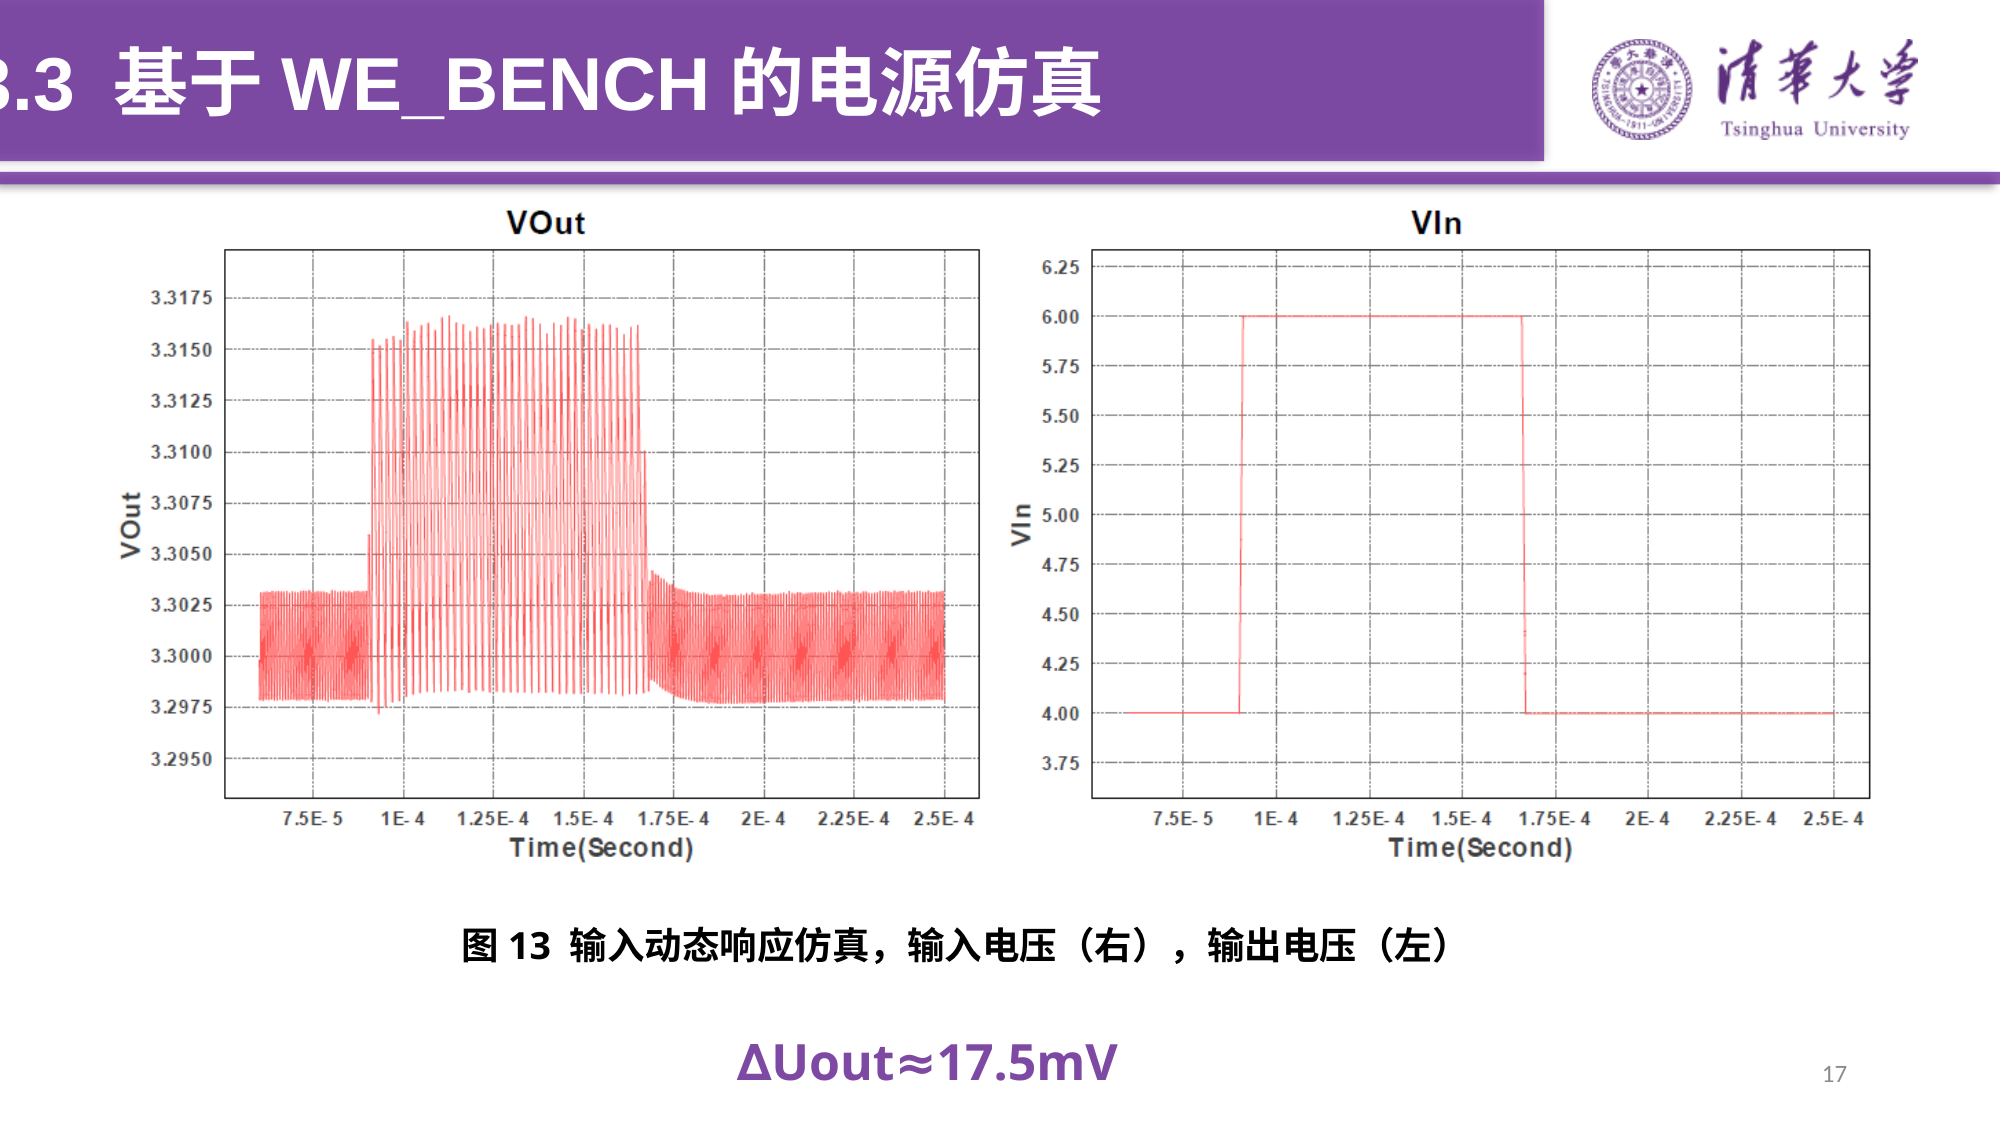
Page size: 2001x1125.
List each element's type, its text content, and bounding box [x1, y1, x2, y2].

text_box ∆Uout≈17.5mV [722, 993, 1172, 1098]
text_box 图13 输入动态响应仿真，输入电压（右），输出电压（左） [405, 921, 1527, 960]
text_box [0, 0, 2000, 185]
picture [84, 197, 1916, 919]
slide_number 17 [1412, 1042, 1863, 1103]
